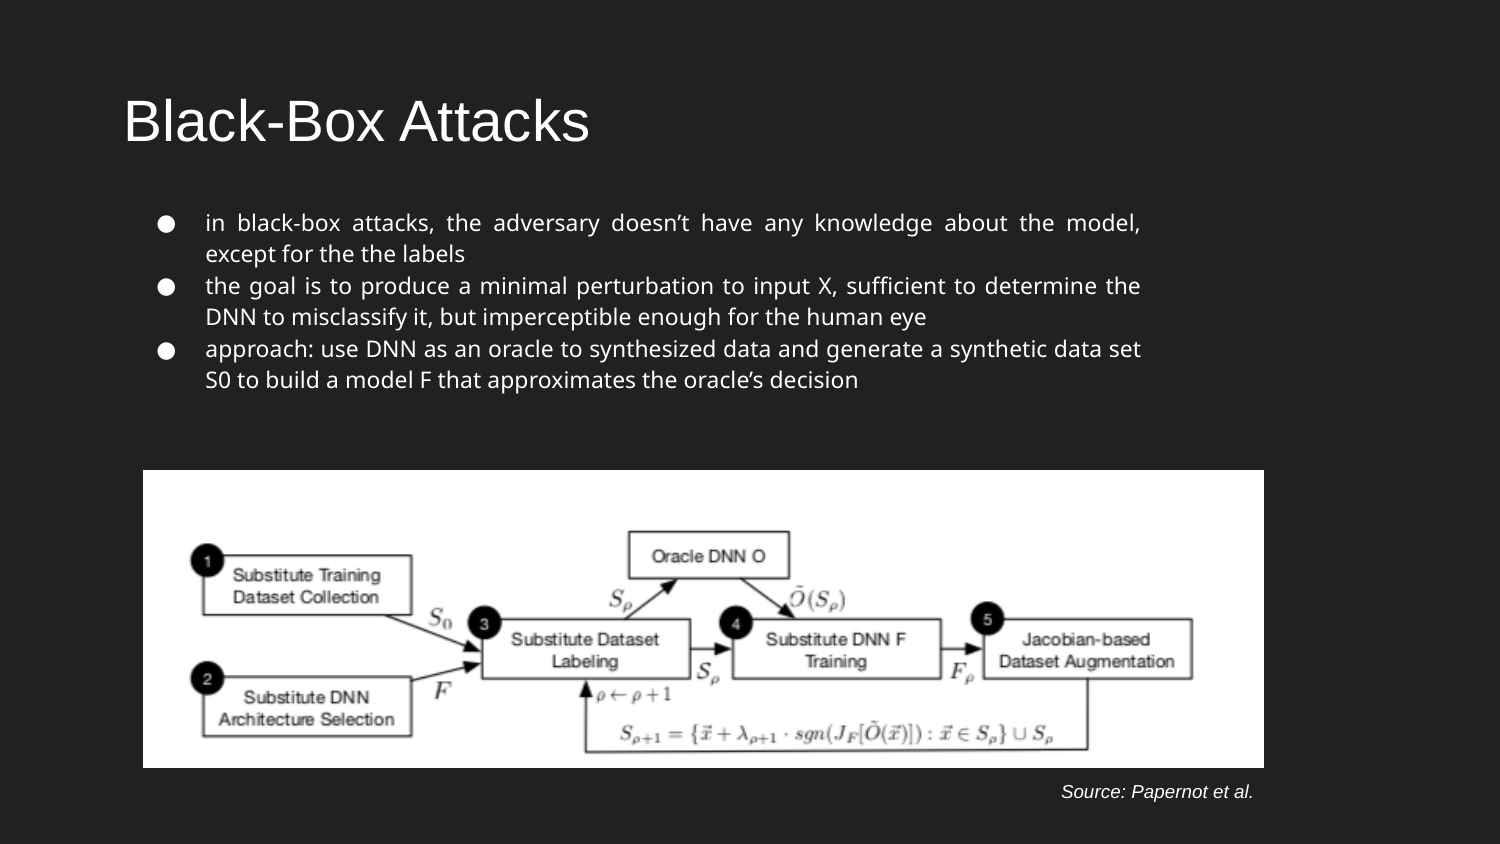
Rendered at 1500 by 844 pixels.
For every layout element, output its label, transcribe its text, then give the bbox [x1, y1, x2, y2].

title Black-Box Attacks [108, 68, 1264, 219]
text_box Source: Papernot et al. [1001, 767, 1269, 822]
picture [142, 470, 1264, 768]
list in black-box attacks, the adversary doesn’t have any knowledge about the model, except for the the labels the goal is to produce a minimal perturbation to input X, sufficient to determine the DNN to misclassify it, but imperceptible enough for the human eye approach: use DNN as an oracle to synthesized data and generate a synthetic data set S0 to build a model F that approximates the oracle’s decision [115, 189, 1158, 453]
